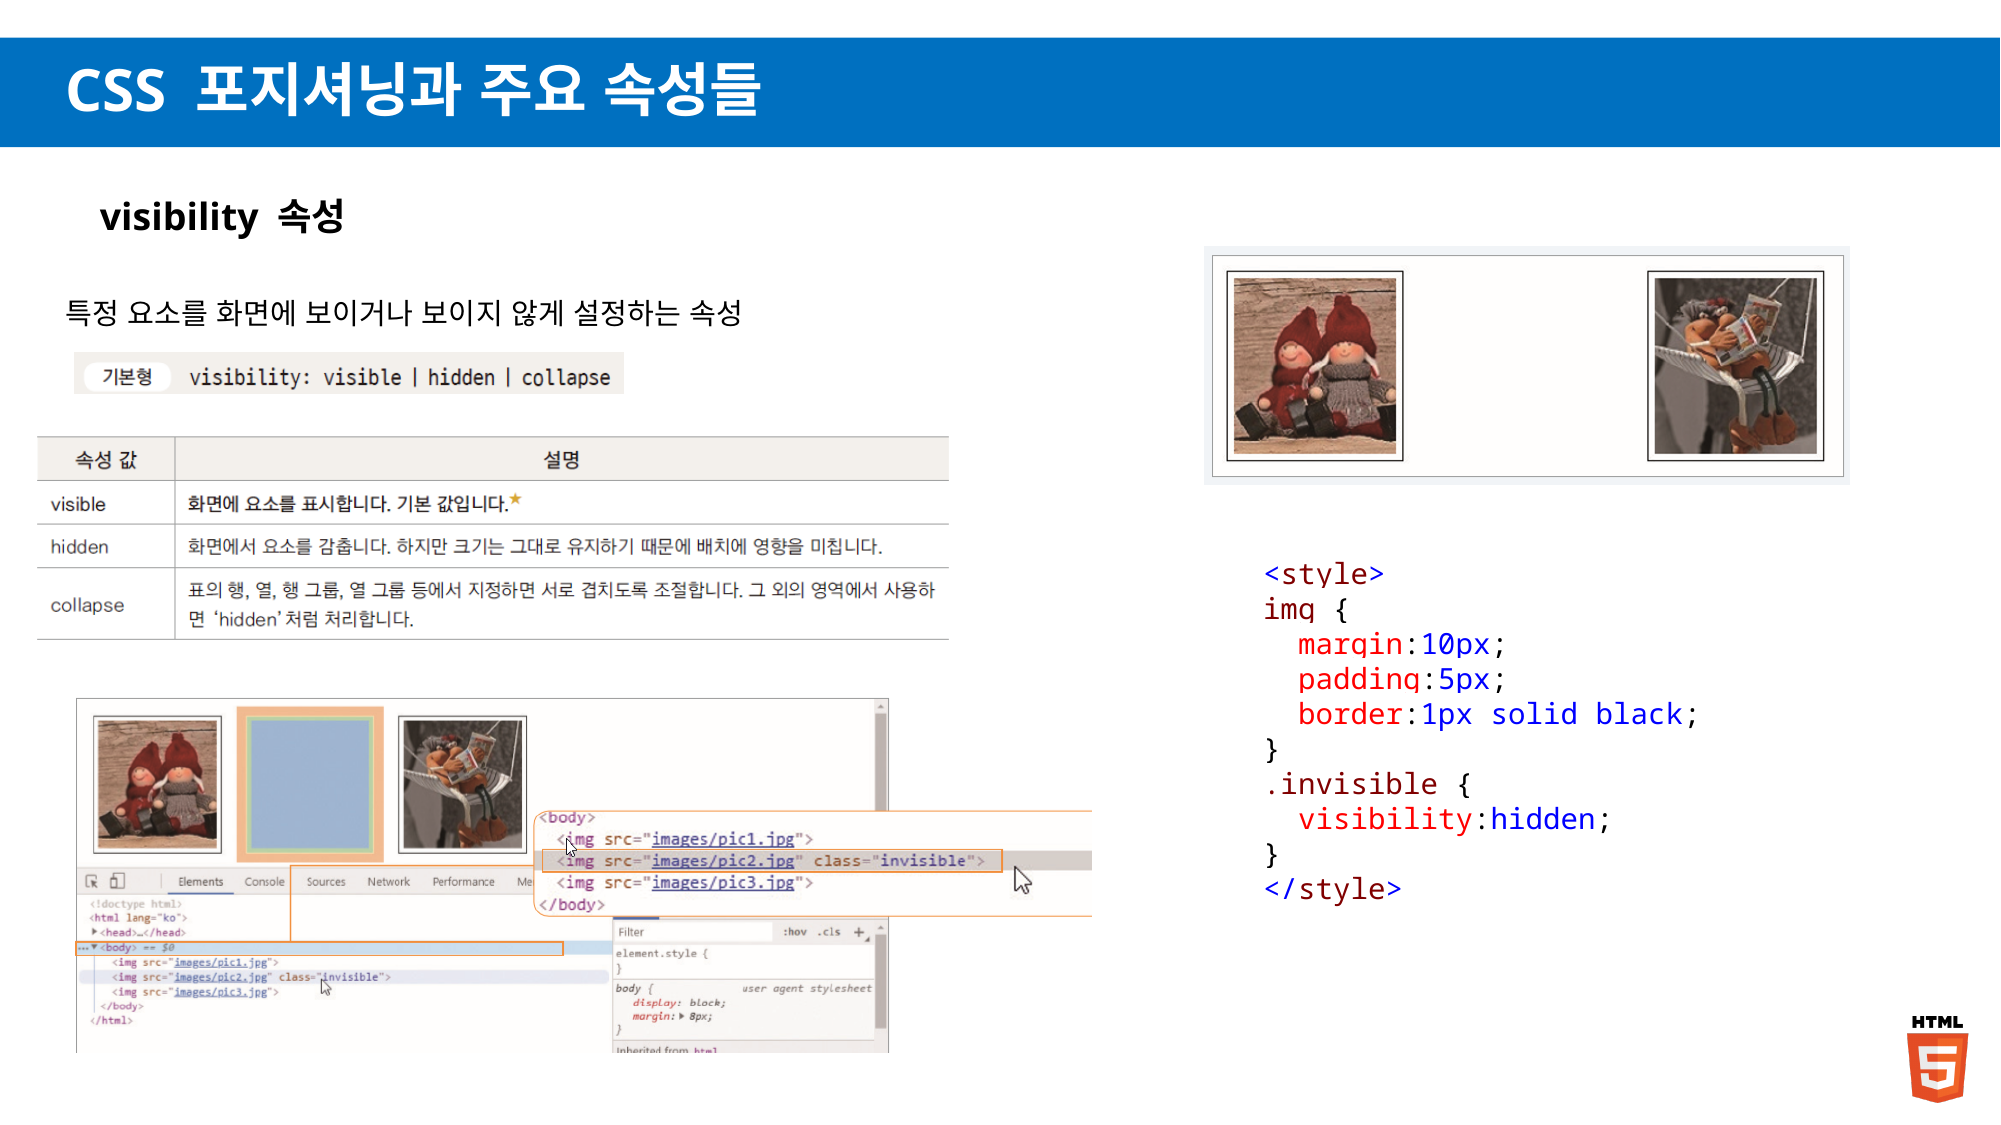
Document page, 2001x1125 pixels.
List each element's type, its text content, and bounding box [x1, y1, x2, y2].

text_box <style> img { margin:10px; padding:5px; border:1px solid black; } .invisible { visibility:hidden; } </style> [1248, 547, 1777, 913]
picture [32, 427, 953, 643]
text_box visibility 속성 [85, 185, 522, 246]
picture [74, 352, 624, 394]
picture [1894, 1016, 1981, 1103]
picture [50, 673, 1092, 1053]
picture [1203, 246, 1850, 485]
text_box 특정 요소를 화면에 보이거나 보이지 않게 설정하는 속성 [50, 270, 930, 338]
title CSS 포지셔닝과 주요 속성들 [50, 37, 1542, 148]
